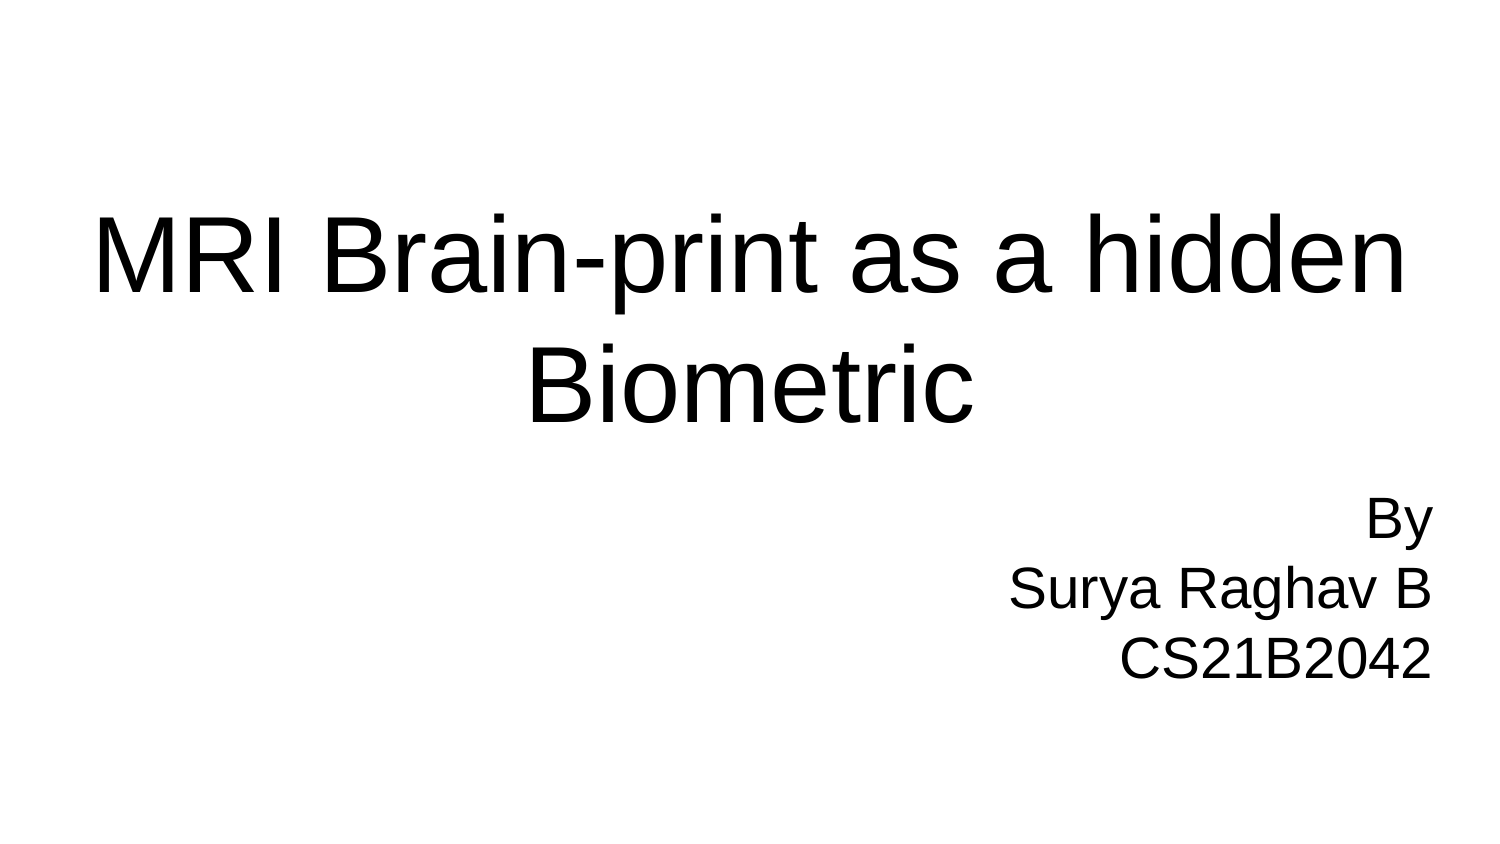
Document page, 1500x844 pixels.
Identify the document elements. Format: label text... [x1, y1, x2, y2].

title MRI Brain-print as a hidden Biometric [51, 122, 1449, 459]
subtitle By Surya Raghav B CS21B2042 [51, 464, 1449, 696]
